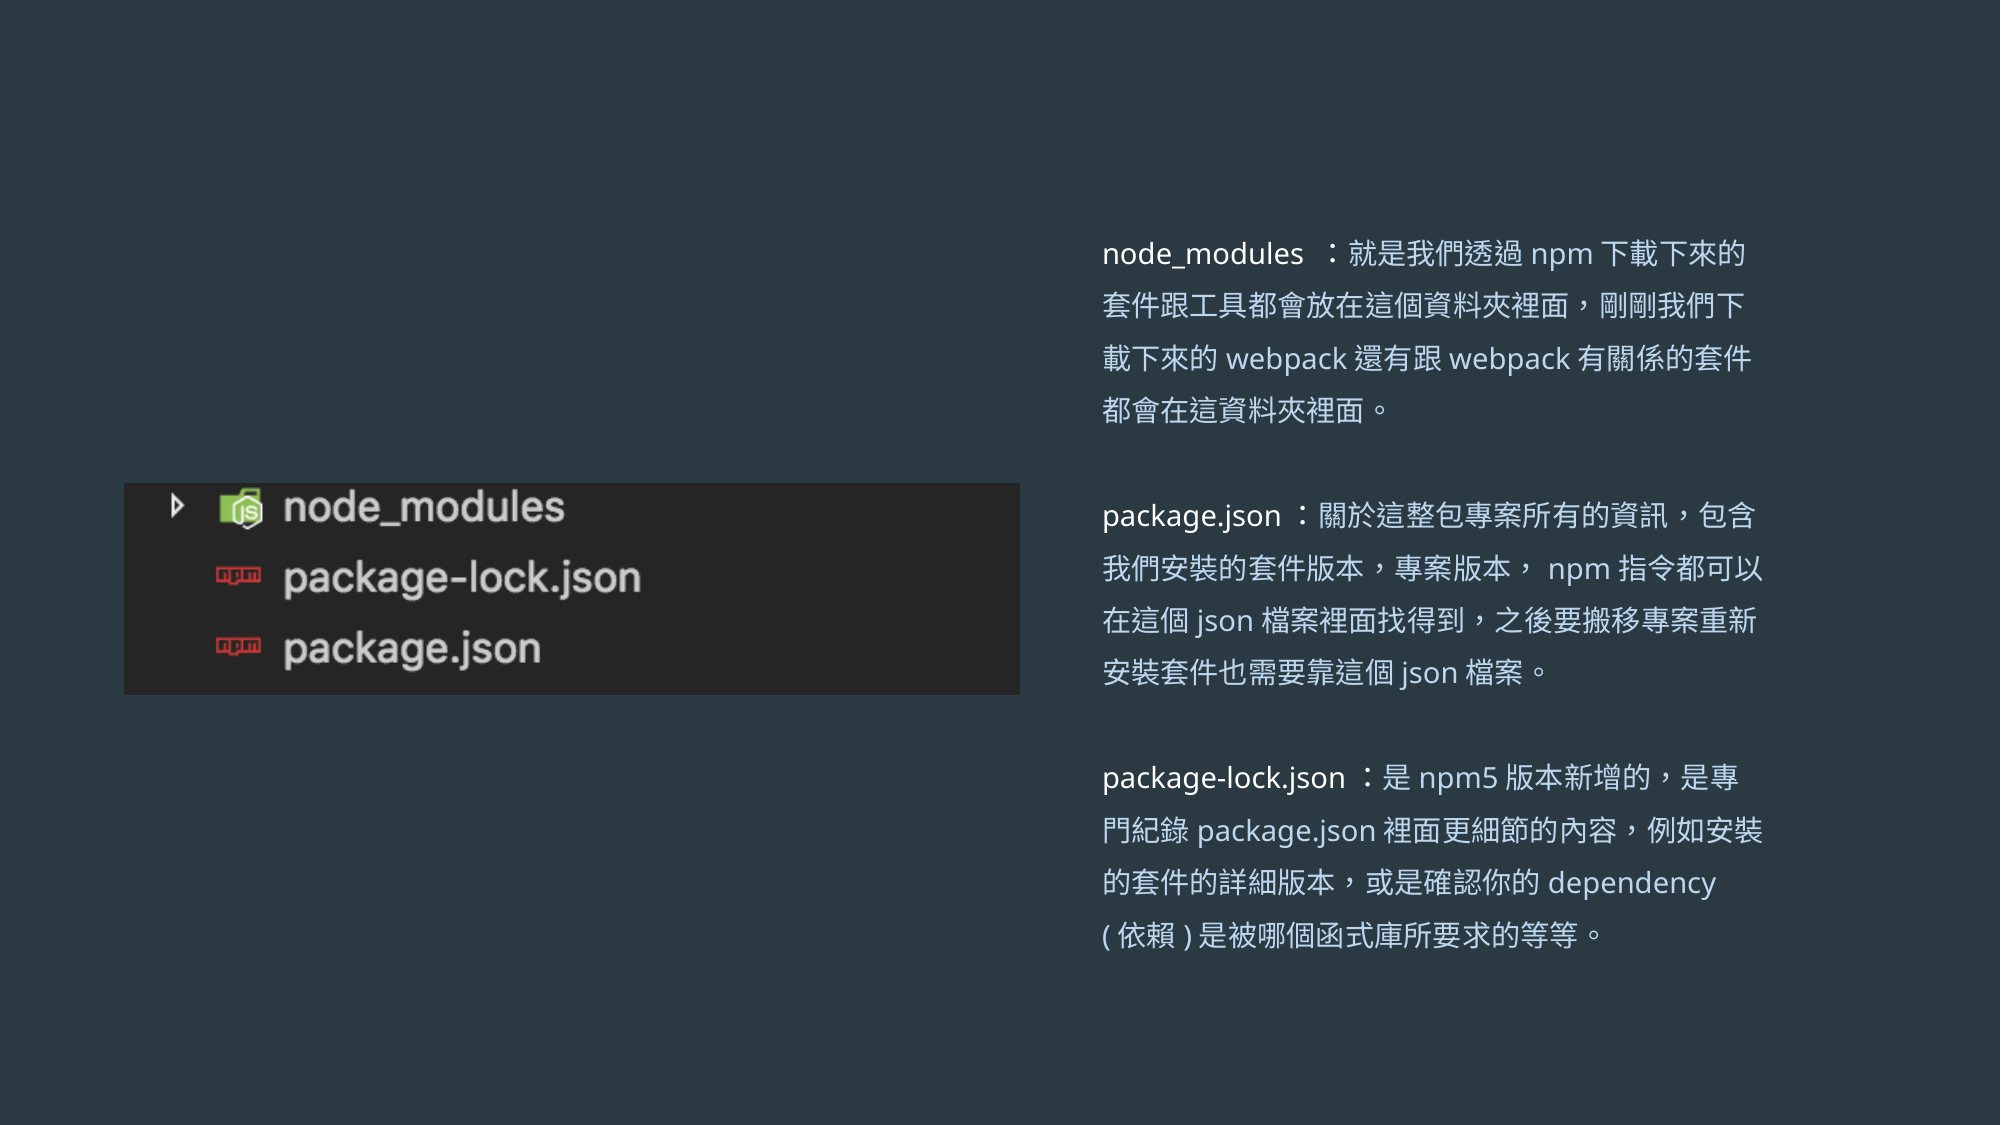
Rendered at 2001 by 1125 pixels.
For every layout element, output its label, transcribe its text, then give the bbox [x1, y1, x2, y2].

text_box node_modules ：就是我們透過npm下載下來的套件跟工具都會放在這個資料夾裡面，剛剛我們下載下來的webpack還有跟webpack有關係的套件都會在這資料夾裡面。 package.json：關於這整包專案所有的資訊，包含我們安裝的套件版本，專案版本，npm指令都可以在這個json檔案裡面找得到，之後要搬移專案重新安裝套件也需要靠這個json檔案。 package-lock.json：是npm5版本新增的，是專門紀錄package.json裡面更細節的內容，例如安裝的套件的詳細版本，或是確認你的dependency (依賴)是被哪個函式庫所要求的等等。 [1087, 210, 1781, 960]
picture [124, 483, 1020, 695]
